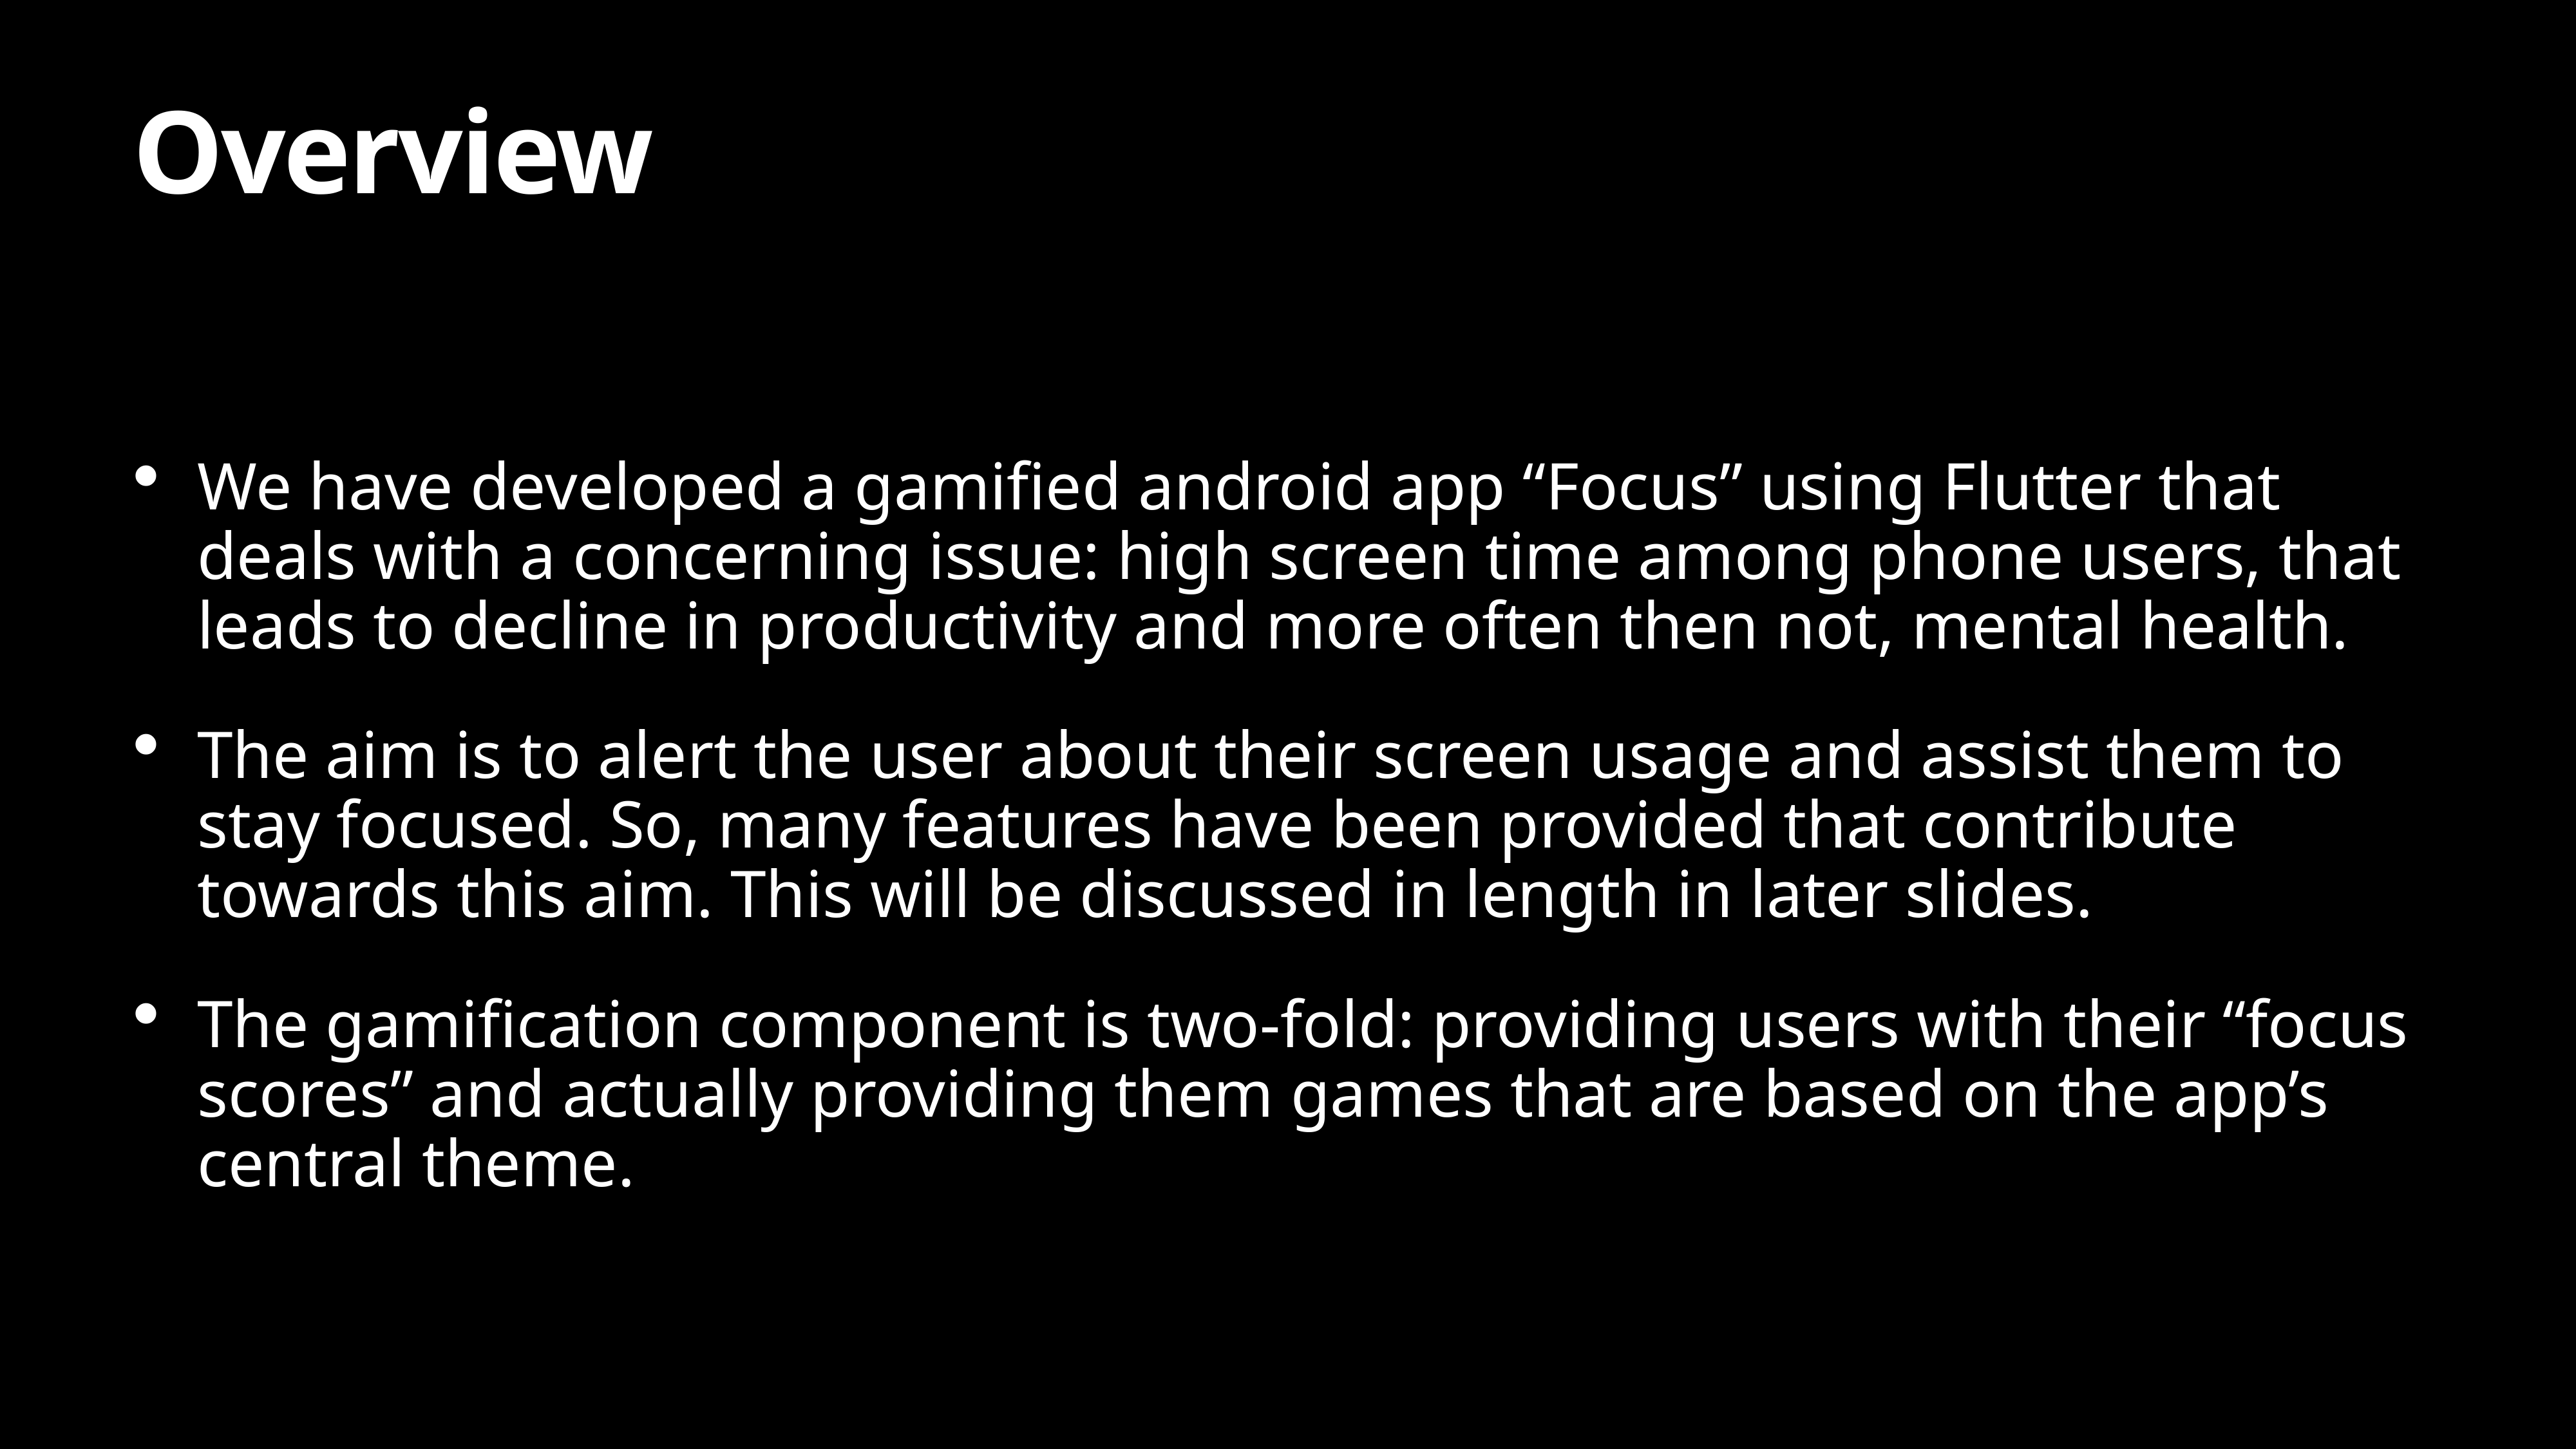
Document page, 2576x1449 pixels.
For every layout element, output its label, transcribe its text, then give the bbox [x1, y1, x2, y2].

list We have developed a gamified android app “Focus” using Flutter that deals with a concerning issue: high screen time among phone users, that leads to decline in productivity and more often then not, mental health. The aim is to alert the user about their screen usage and assist them to stay focused. So, many features have been provided that contribute towards this aim. This will be discussed in length in later slides. The gamification component is two-fold: providing users with their “focus scores” and actually providing them games that are based on the app’s central theme. [127, 448, 2449, 1321]
title Overview [127, 100, 2449, 252]
